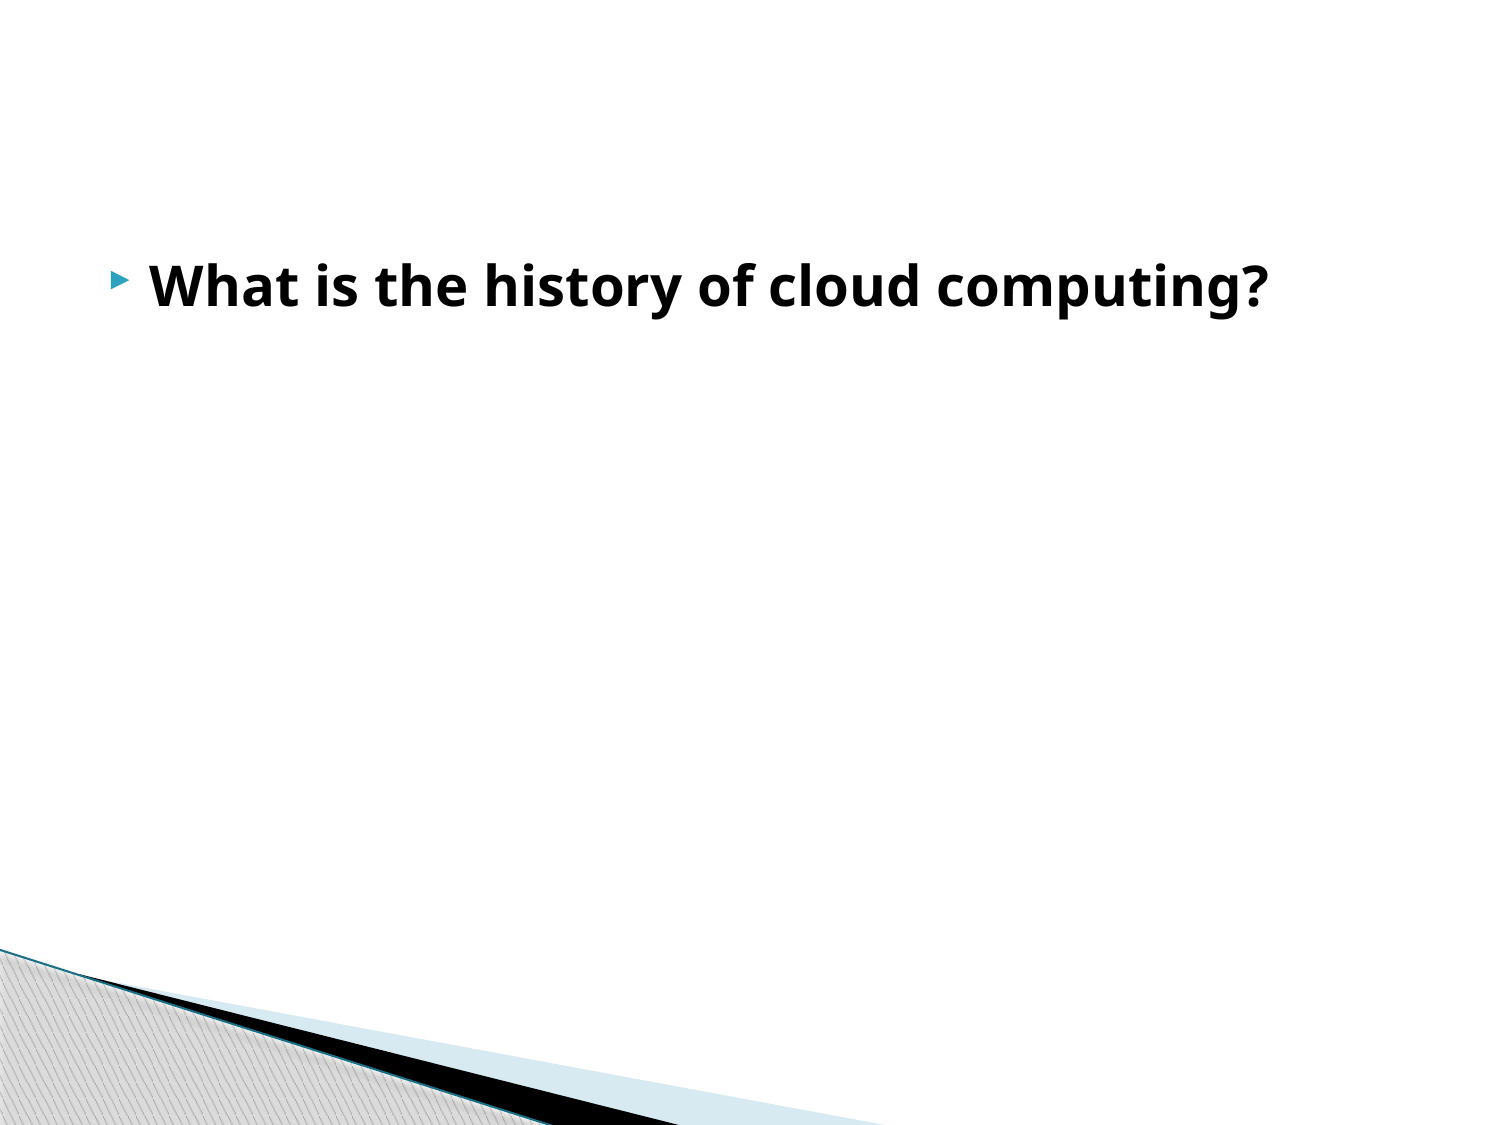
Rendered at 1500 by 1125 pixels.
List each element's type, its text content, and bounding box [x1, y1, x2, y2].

list What is the history of cloud computing? [75, 243, 1425, 986]
